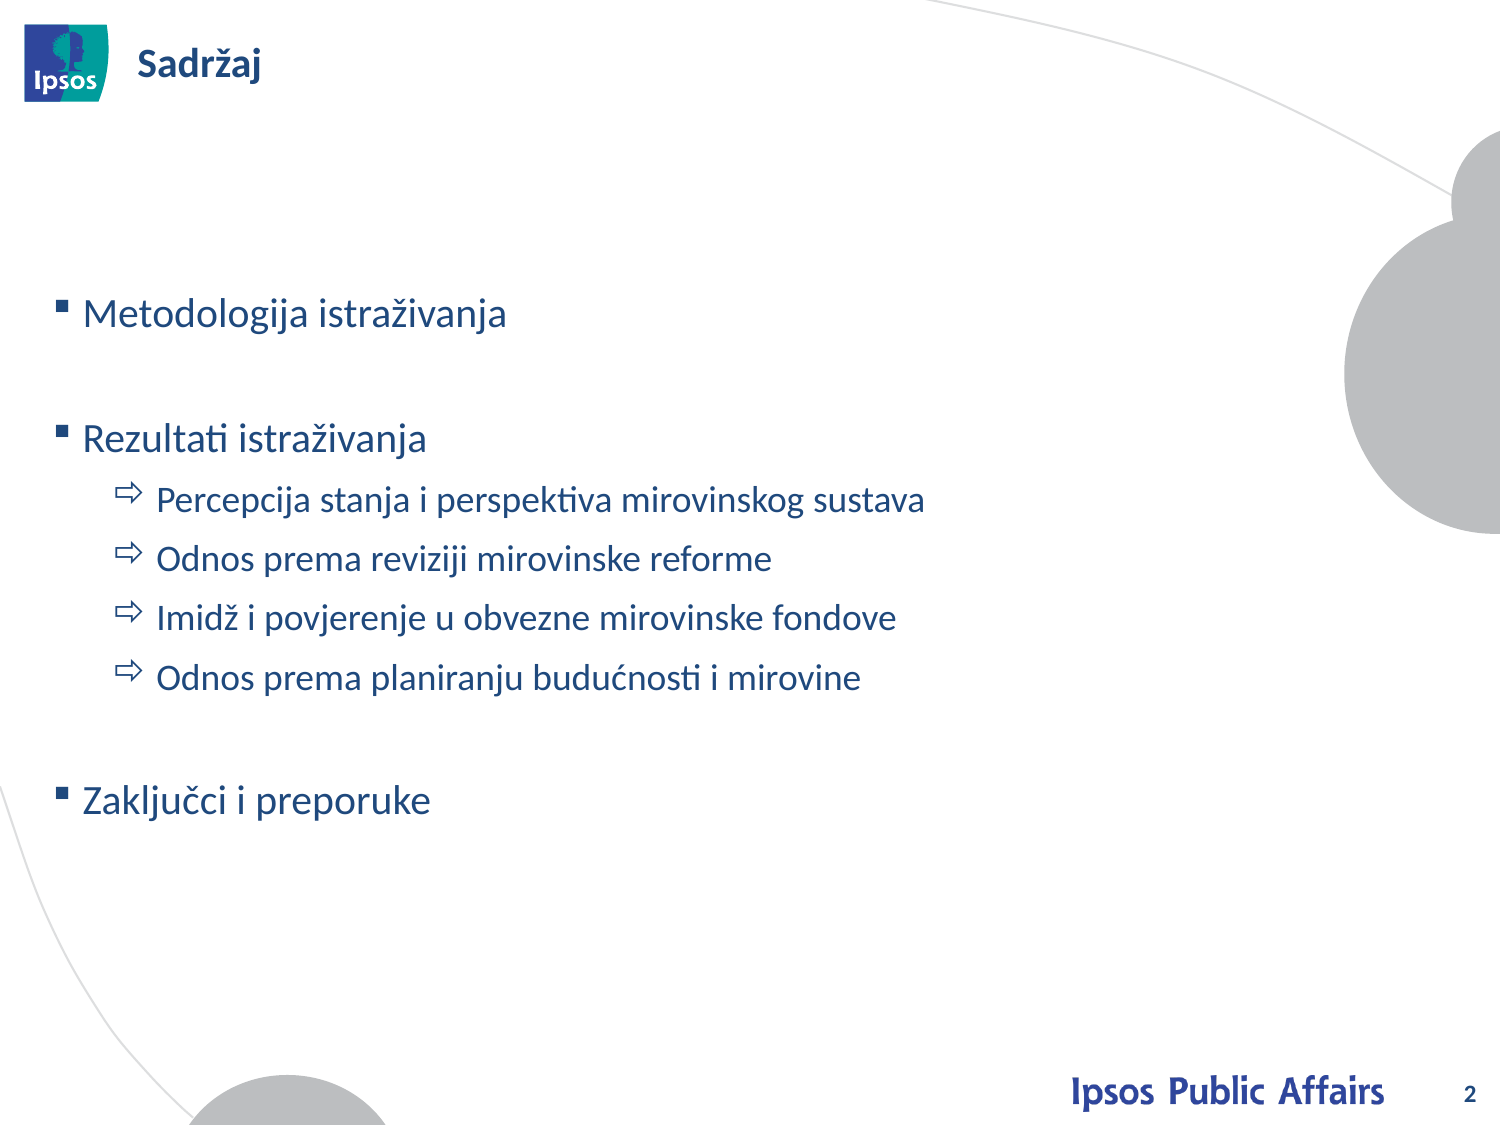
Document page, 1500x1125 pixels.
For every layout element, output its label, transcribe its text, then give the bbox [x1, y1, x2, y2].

title Sadržaj [137, 14, 1476, 115]
slide_number 2 [1427, 1077, 1477, 1107]
picture [1072, 1075, 1384, 1112]
list Metodologija istraživanja Rezultati istraživanja Percepcija stanja i perspektiva mirovinskog sustava Odnos prema reviziji mirovinske reforme Imidž i povjerenje u obvezne mirovinske fondove Odnos prema planiranju budućnosti i mirovine Zaključci i preporuke [52, 166, 1323, 1050]
